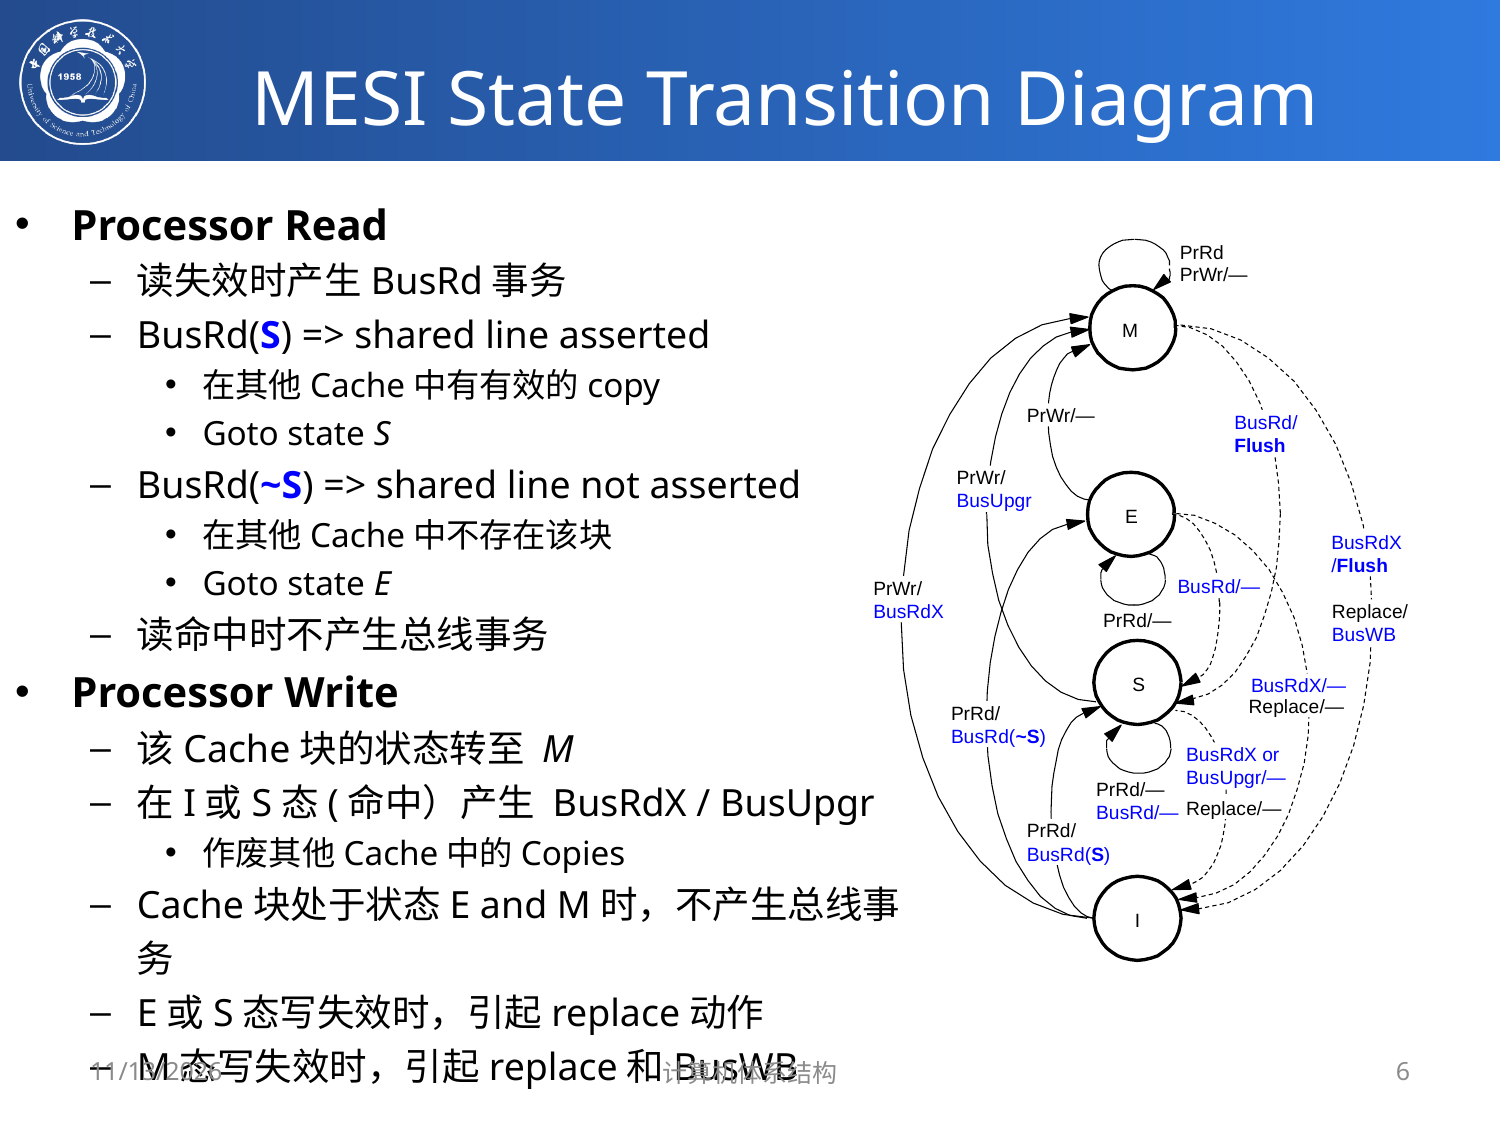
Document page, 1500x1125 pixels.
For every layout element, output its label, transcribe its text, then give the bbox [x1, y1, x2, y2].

list Processor Read 读失效时产生BusRd事务 BusRd(S) => shared line asserted 在其他Cache中有有效的copy Goto state S BusRd(~S) => shared line not asserted 在其他Cache中不存在该块 Goto state E 读命中时不产生总线事务 Processor Write 该Cache块的状态转至 M 在I或S态(命中）产生 BusRdX / BusUpgr 作废其他Cache中的Copies Cache块处于状态E and M时，不产生总线事务 E或S态写失效时，引起replace动作 M态写失效时，引起replace和BusWB [0, 181, 931, 1078]
title MESI State Transition Diagram [103, 27, 1468, 164]
footer 计算机体系结构 [512, 1042, 988, 1103]
slide_number 6 [1074, 1042, 1425, 1103]
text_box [872, 238, 1409, 961]
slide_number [75, 1042, 425, 1103]
picture [19, 19, 146, 145]
